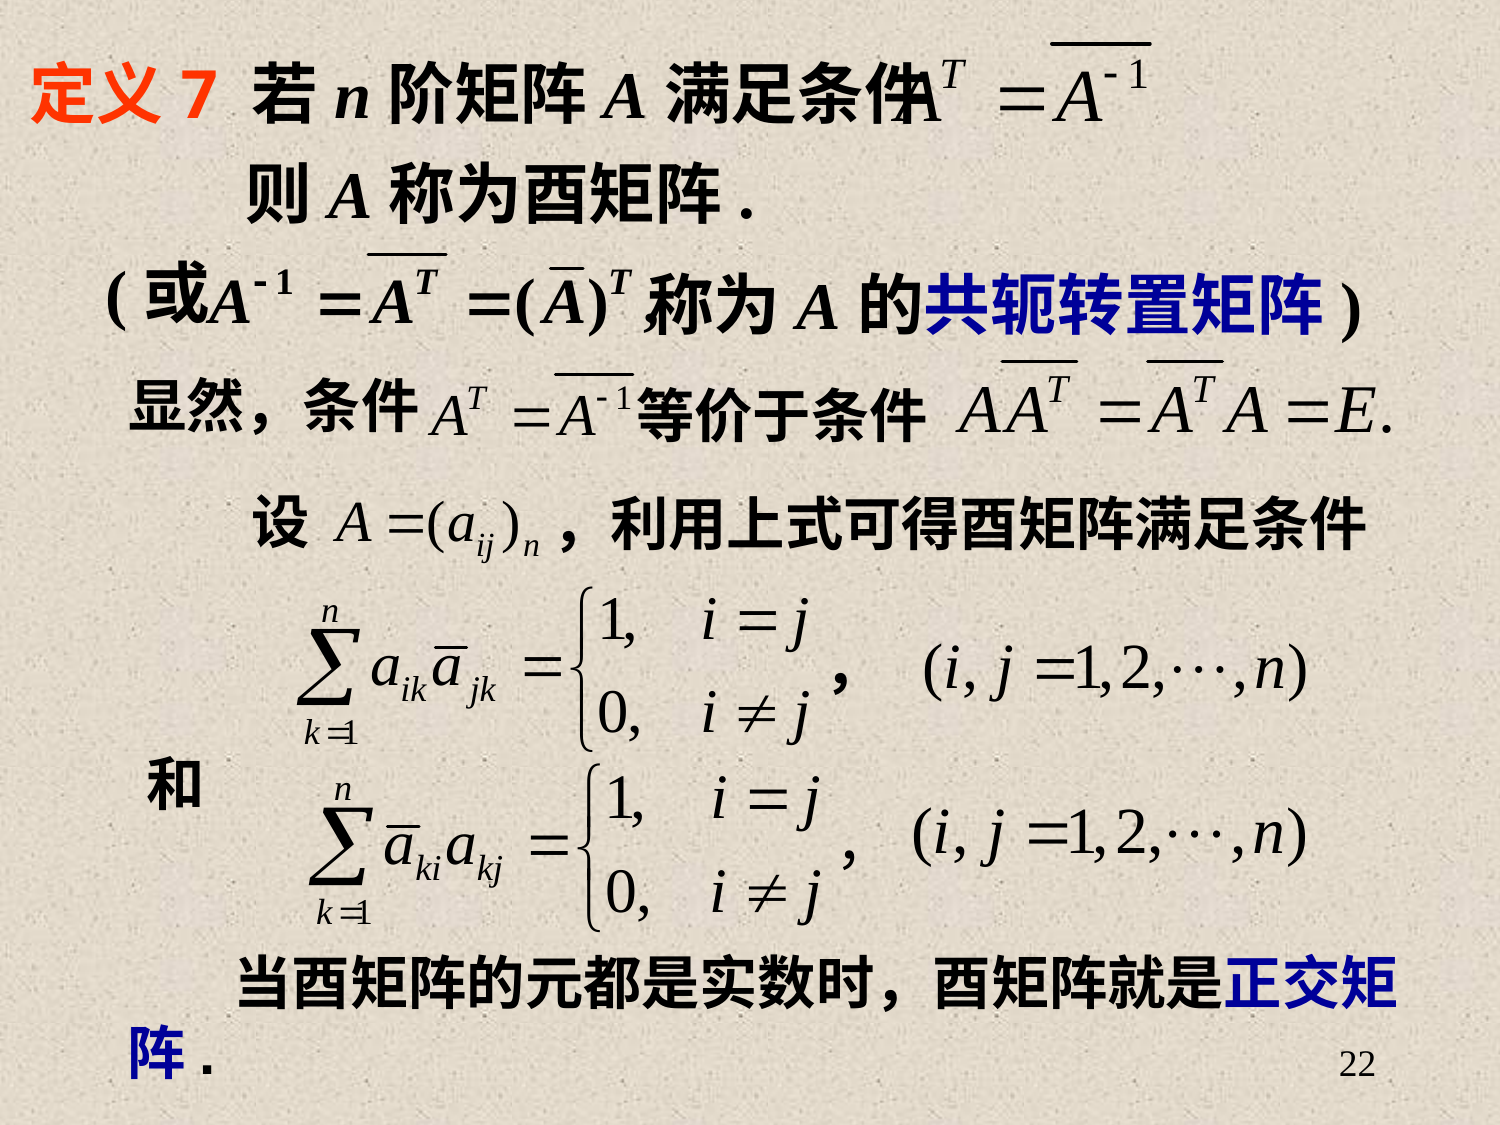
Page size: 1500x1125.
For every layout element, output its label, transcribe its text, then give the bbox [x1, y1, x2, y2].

text_box 则A称为酉矩阵. [230, 144, 770, 240]
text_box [194, 236, 668, 351]
text_box 等价于条件 [621, 371, 943, 456]
text_box 称为A的共轭转置矩阵) [672, 255, 1378, 351]
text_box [915, 632, 1318, 717]
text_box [945, 349, 1400, 448]
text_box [288, 573, 821, 766]
text_box 和 [119, 739, 208, 825]
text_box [418, 363, 643, 445]
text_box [903, 796, 1318, 882]
text_box (或 [90, 243, 189, 339]
text_box 定义7 若n阶矩阵A满足条件 [15, 44, 878, 140]
text_box ， [837, 798, 900, 884]
text_box 设 [236, 477, 325, 563]
text_box 当酉矩阵的元都是实数时，酉矩阵就是正交矩阵. [112, 939, 1424, 1094]
text_box ，利用上式可得酉矩阵满足条件 [524, 480, 1424, 565]
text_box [300, 751, 833, 946]
text_box 显然，条件 [113, 361, 420, 447]
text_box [324, 486, 550, 572]
text_box ， [825, 621, 898, 707]
picture [0, 0, 1500, 1125]
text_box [879, 30, 1162, 133]
